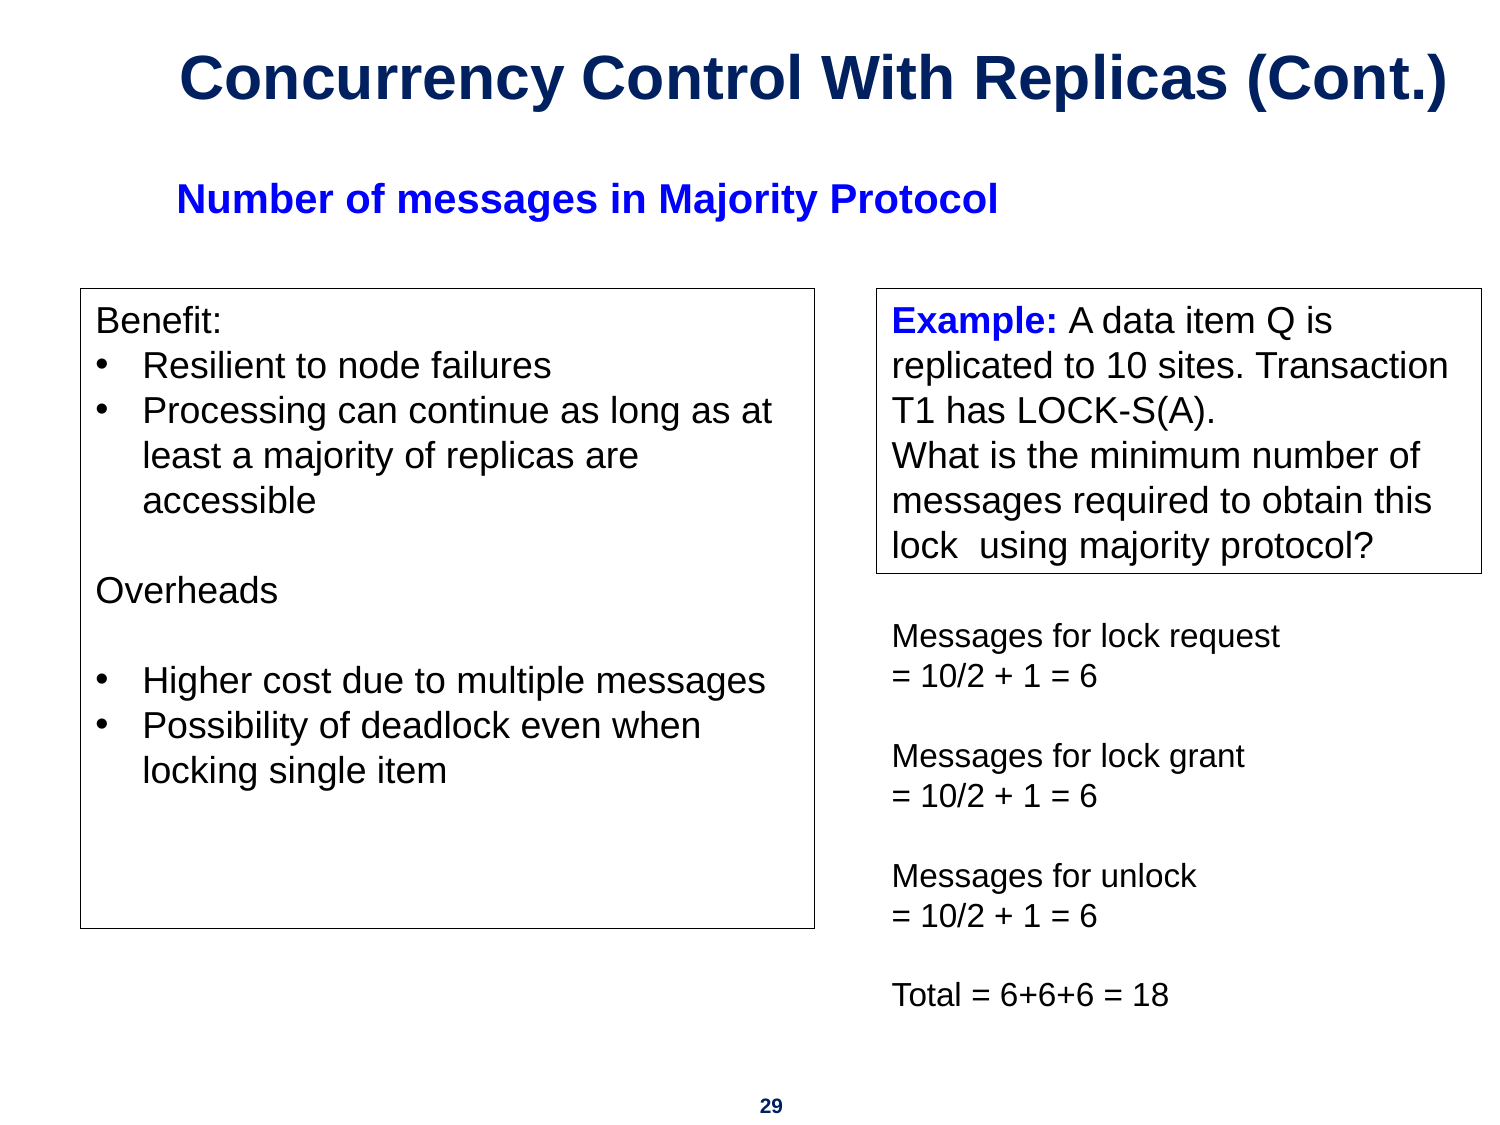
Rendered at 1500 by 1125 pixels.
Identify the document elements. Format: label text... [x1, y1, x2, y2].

text_box Number of messages in Majority Protocol [161, 164, 1200, 230]
text_box Benefit: Resilient to node failures Processing can continue as long as at least a majority of replicas are accessible Overheads Higher cost due to multiple messages Possibility of deadlock even when locking single item [80, 288, 815, 929]
text_box Messages for lock request = 10/2 + 1 = 6 Messages for lock grant = 10/2 + 1 = 6 Messages for unlock = 10/2 + 1 = 6 Total = 6+6+6 = 18 [876, 606, 1482, 1021]
text_box Example: A data item Q is replicated to 10 sites. Transaction T1 has LOCK-S(A). What is the minimum number of messages required to obtain this lock using majority protocol? [876, 288, 1482, 574]
title Concurrency Control With Replicas (Cont.) [116, 18, 1500, 120]
